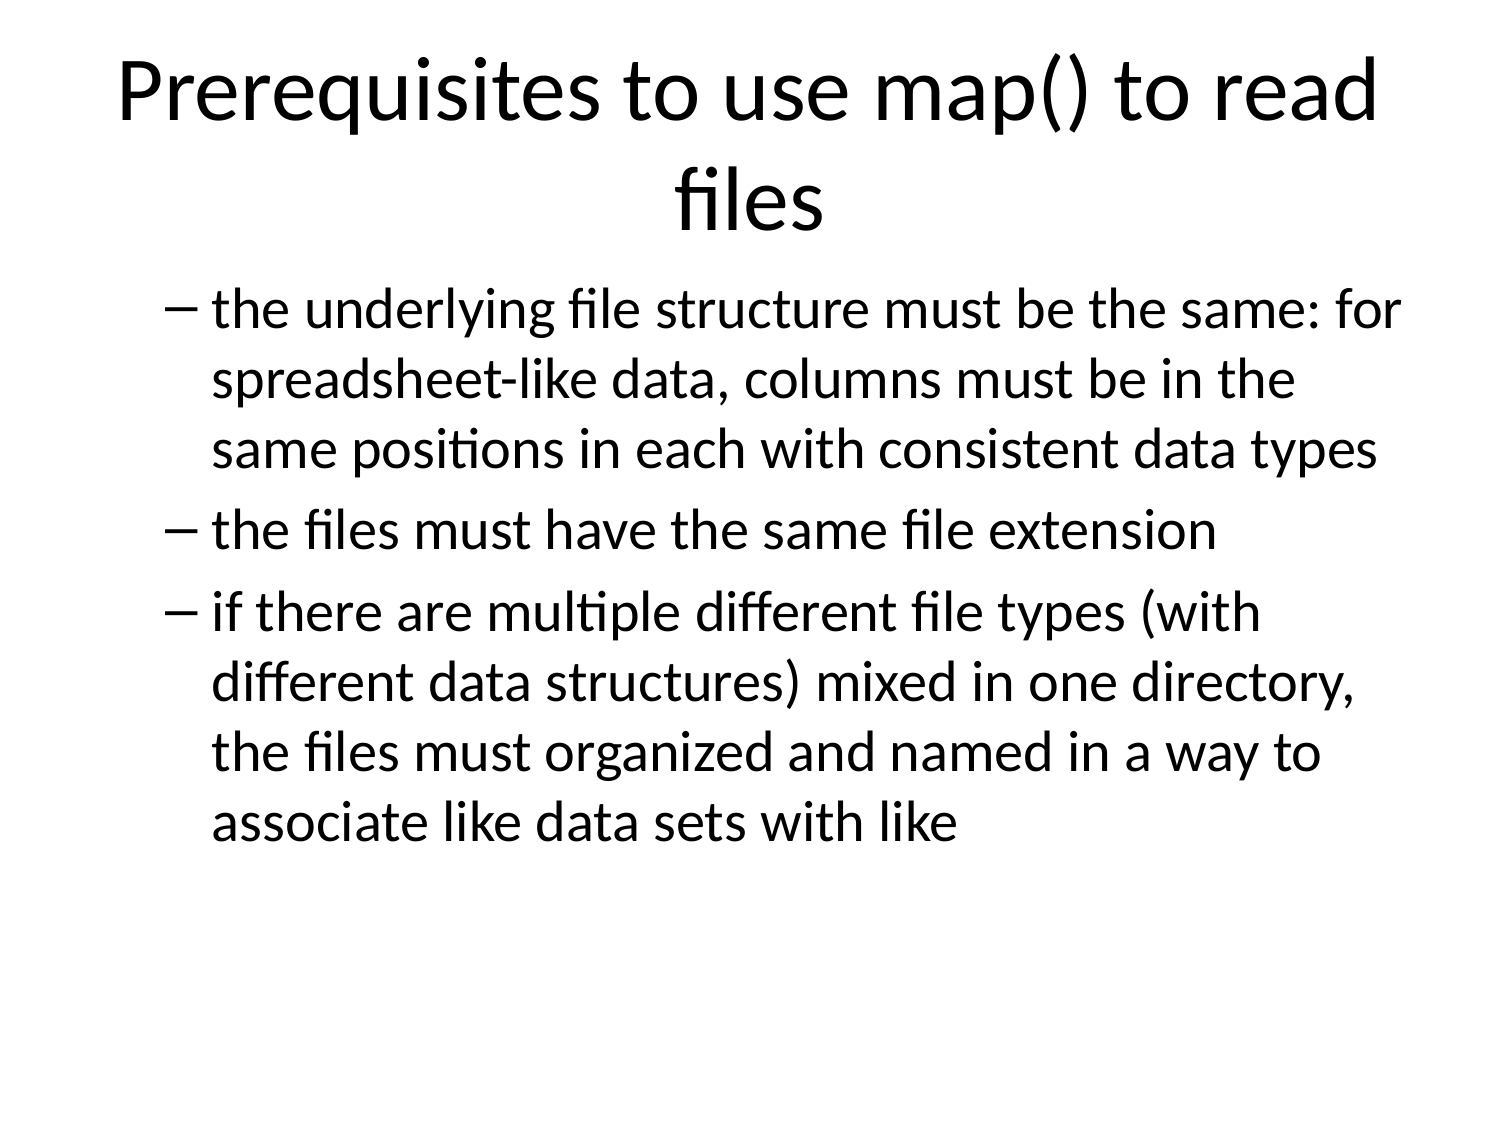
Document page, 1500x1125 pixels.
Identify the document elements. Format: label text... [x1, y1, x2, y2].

title Prerequisites to use map() to read files [75, 45, 1425, 233]
list the underlying file structure must be the same: for spreadsheet-like data, columns must be in the same positions in each with consistent data types the files must have the same file extension if there are multiple different file types (with different data structures) mixed in one directory, the files must organized and named in a way to associate like data sets with like [75, 262, 1425, 1005]
